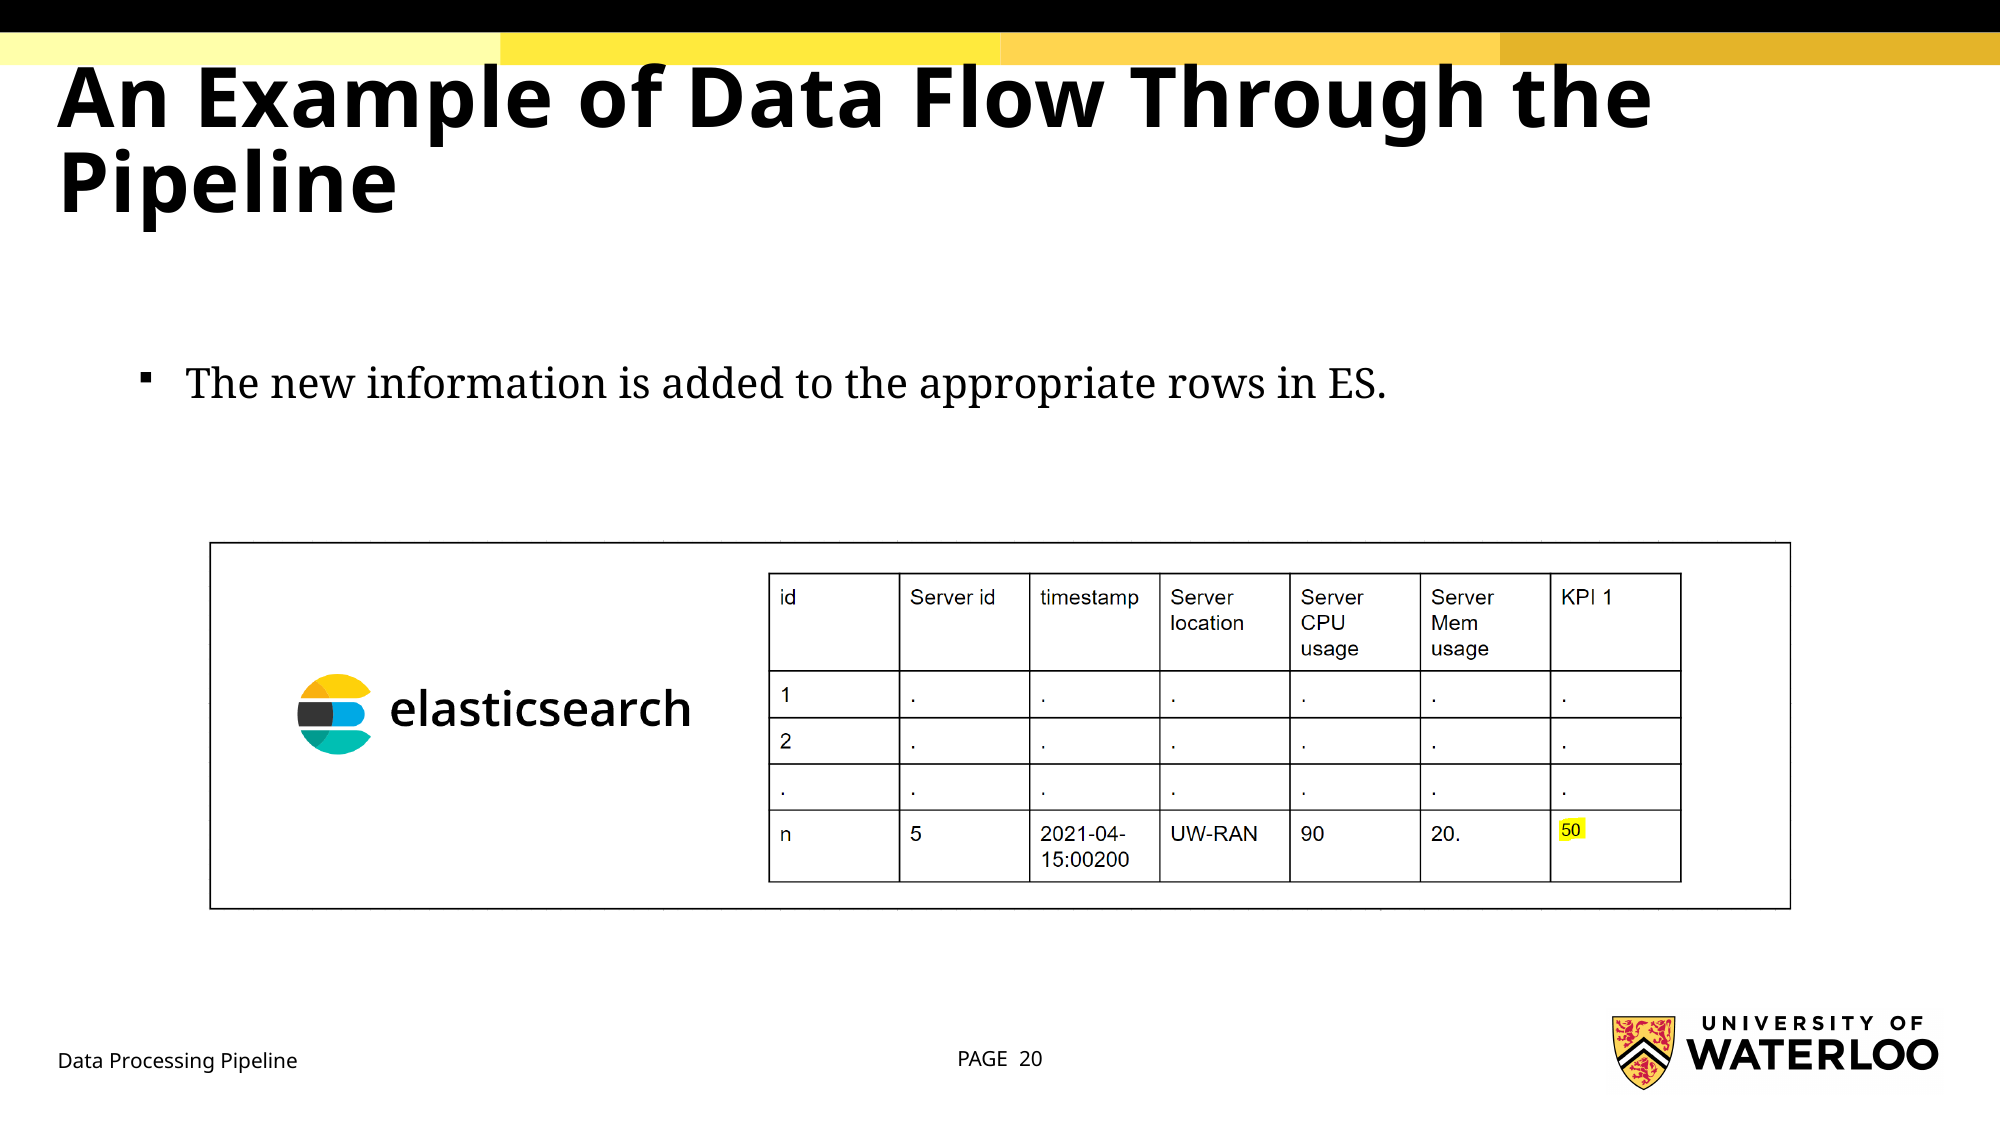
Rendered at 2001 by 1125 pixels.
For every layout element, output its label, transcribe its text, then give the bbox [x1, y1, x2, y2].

text_box Data Processing Pipeline [42, 1039, 900, 1081]
picture [208, 539, 1792, 911]
text_box PAGE 20 [916, 1039, 1084, 1081]
text_box An Example of Data Flow Through the Pipeline [42, 71, 1941, 219]
picture [1606, 1008, 1944, 1095]
text_box The new information is added to the appropriate rows in ES. [123, 349, 1665, 1081]
